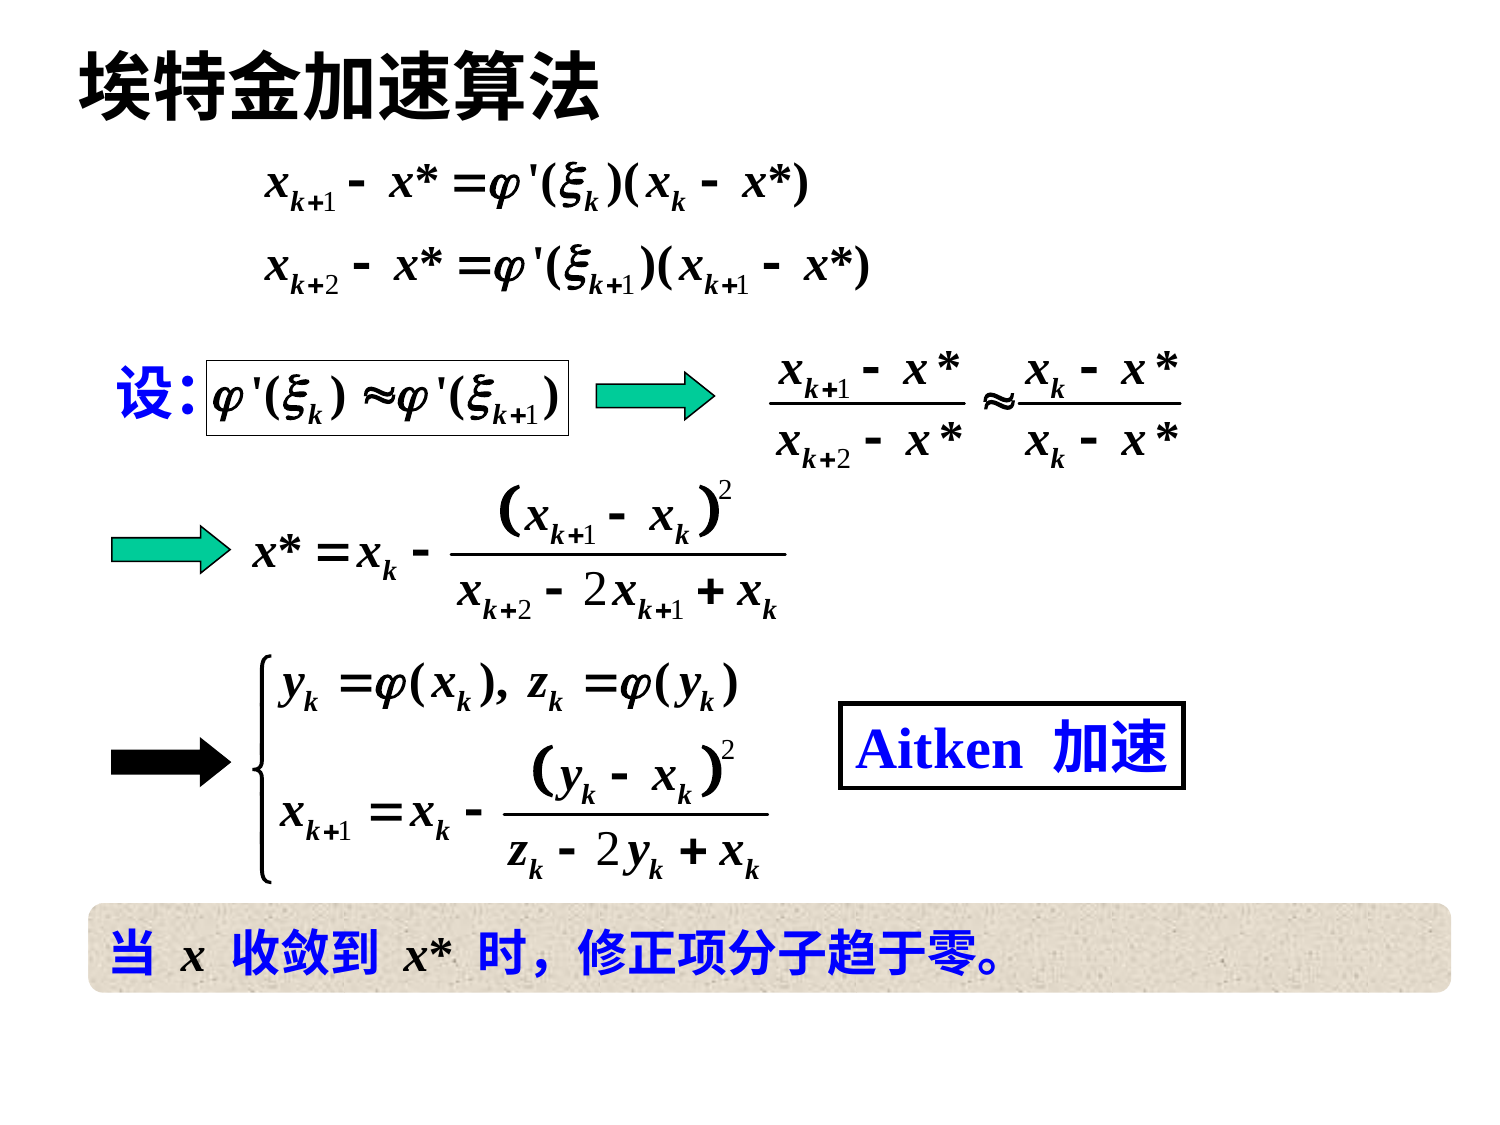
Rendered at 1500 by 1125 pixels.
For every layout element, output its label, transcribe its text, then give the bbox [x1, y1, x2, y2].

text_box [241, 466, 797, 630]
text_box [761, 336, 1192, 479]
text_box [596, 372, 715, 420]
text_box [111, 526, 231, 574]
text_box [99, 348, 570, 436]
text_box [241, 643, 780, 895]
text_box 当 x 收敛到 x* 时，修正项分子趋于零。 [88, 903, 1452, 993]
title 埃特金加速算法 [0, 21, 680, 148]
text_box [111, 738, 231, 786]
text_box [253, 230, 880, 306]
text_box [253, 147, 817, 224]
text_box Aitken 加速 [840, 703, 1184, 788]
